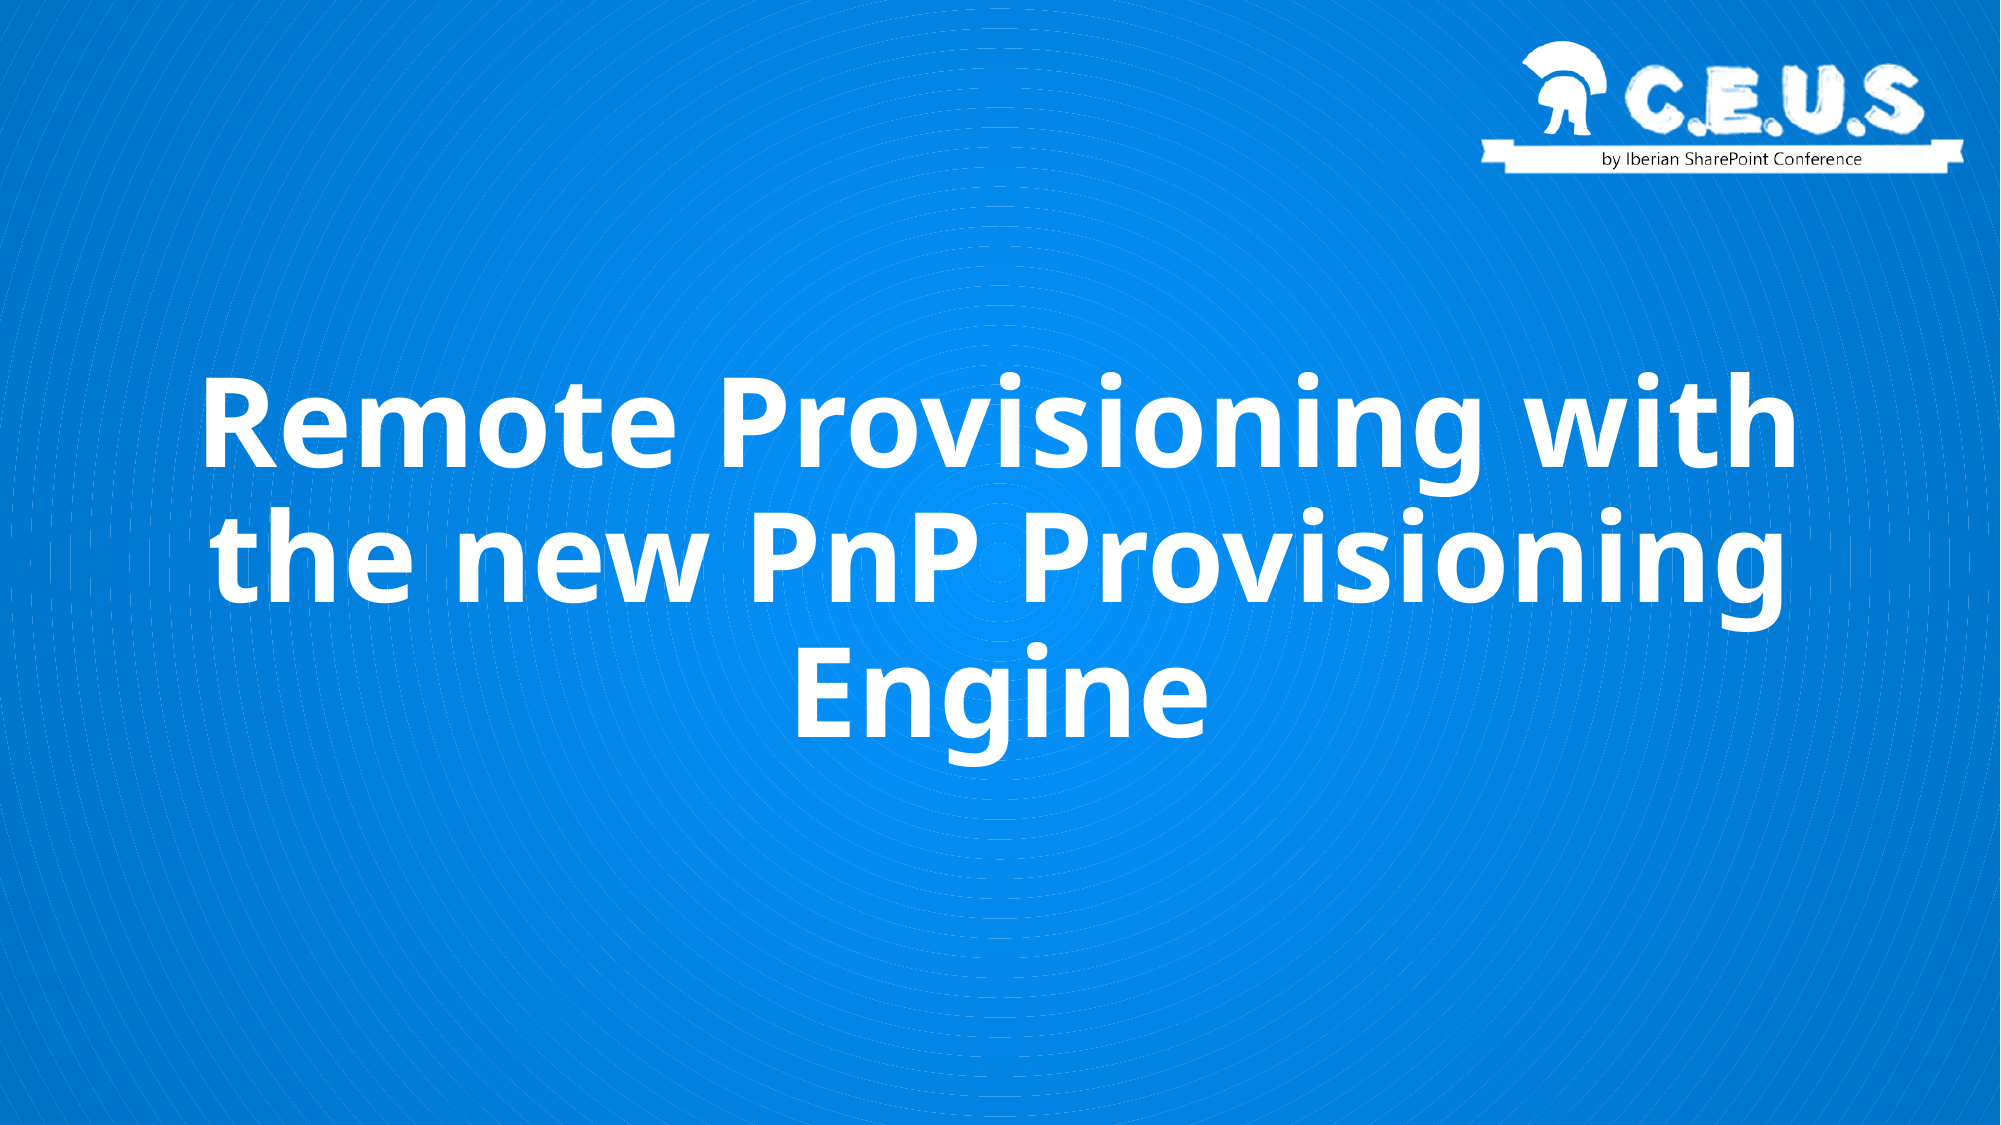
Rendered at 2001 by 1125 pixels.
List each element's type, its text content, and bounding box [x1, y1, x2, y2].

title Remote Provisioning with the new PnP Provisioning Engine [137, 453, 1863, 672]
picture [1464, 23, 1975, 194]
